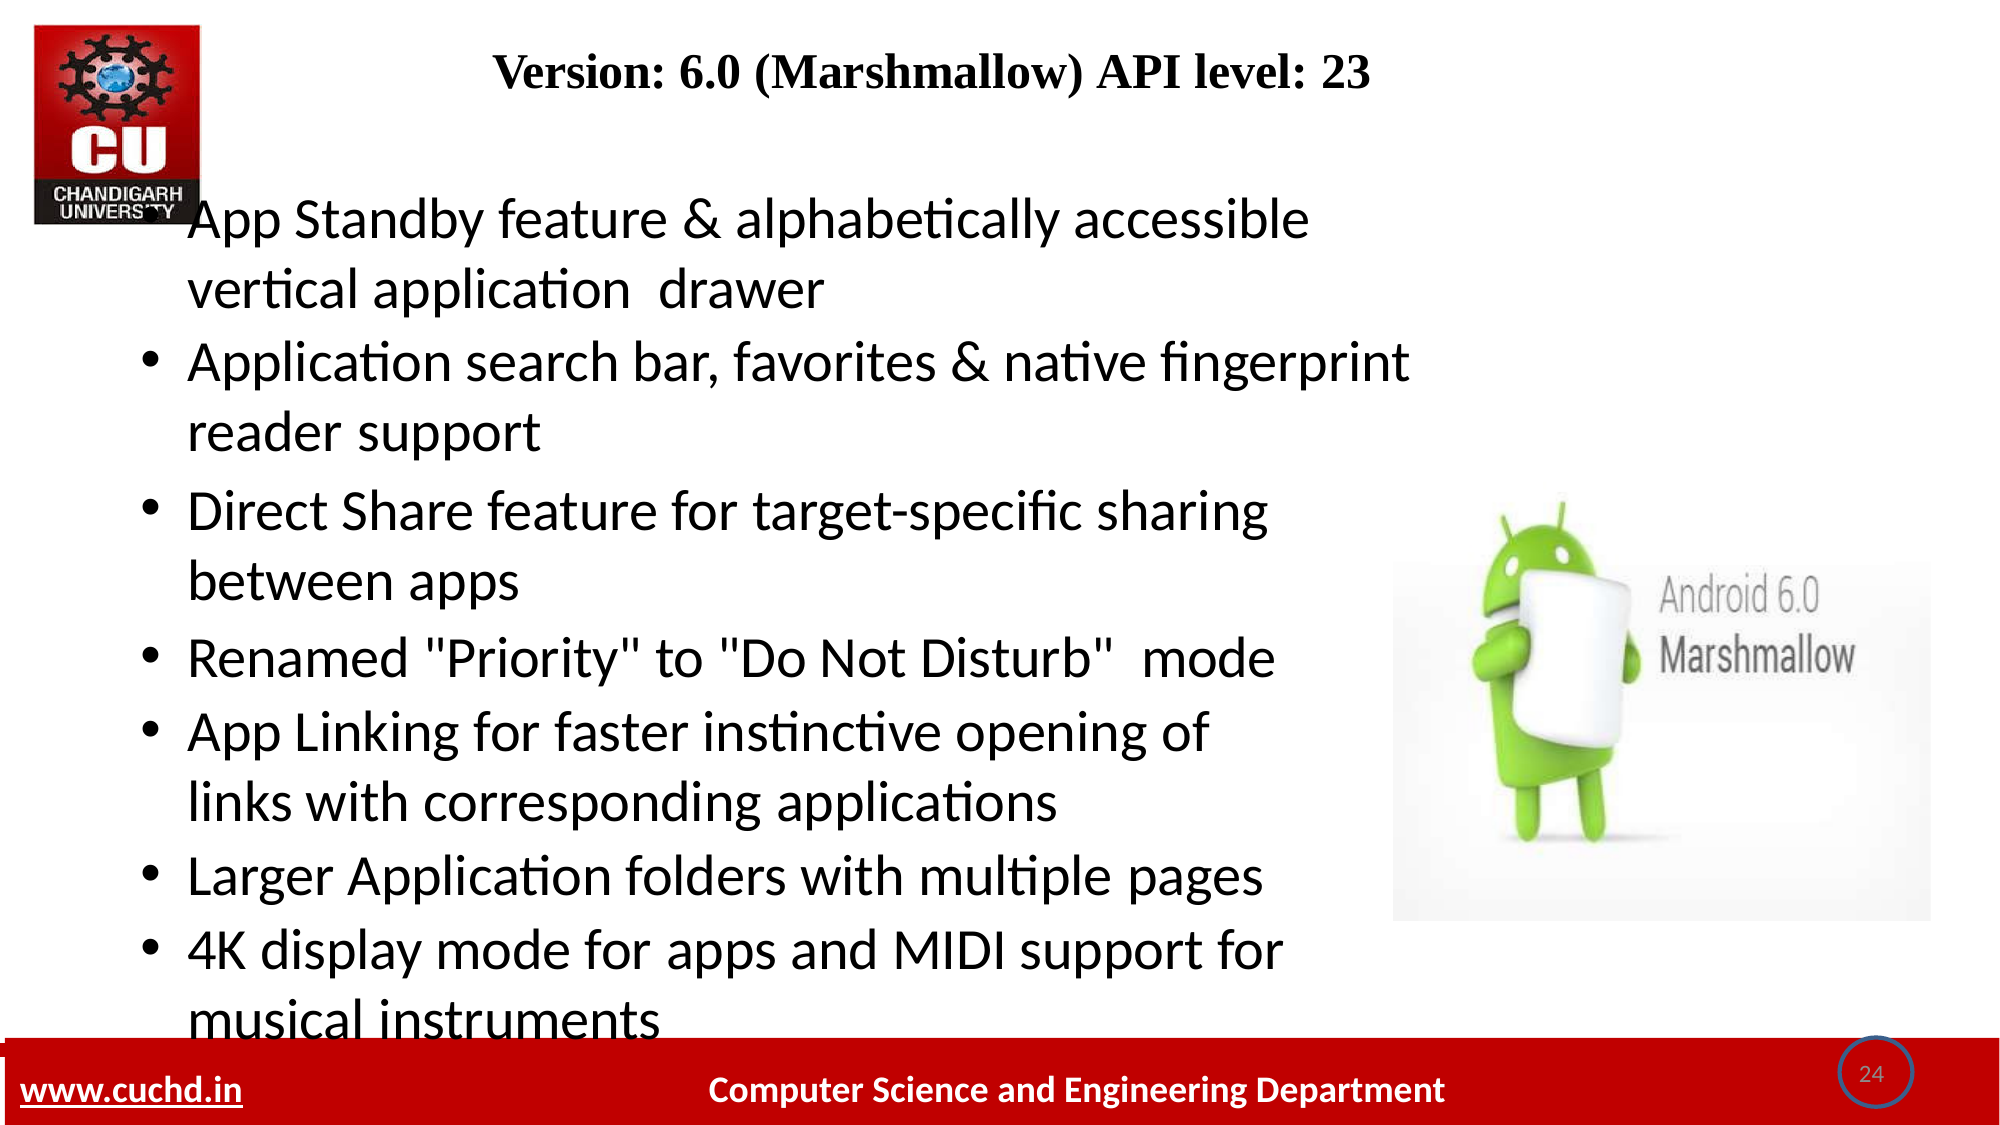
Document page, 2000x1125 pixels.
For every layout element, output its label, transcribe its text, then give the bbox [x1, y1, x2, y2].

text_box App Standby feature & alphabetically accessible vertical application drawer Application search bar, favorites & native fingerprint reader support Direct Share feature for target-specific sharing between apps Renamed "Priority" to "Do Not Disturb" mode App Linking for faster instinctive opening of links with corresponding applications Larger Application folders with multiple pages 4K display mode for apps and MIDI support for musical instruments [138, 177, 1423, 1125]
text_box [1423, 419, 1931, 921]
title Version: 6.0 (Marshmallow) API level: 23 [138, 0, 1723, 163]
slide_number 24 [1449, 1042, 1853, 1103]
picture [33, 24, 202, 225]
text_box [1837, 1035, 1915, 1109]
